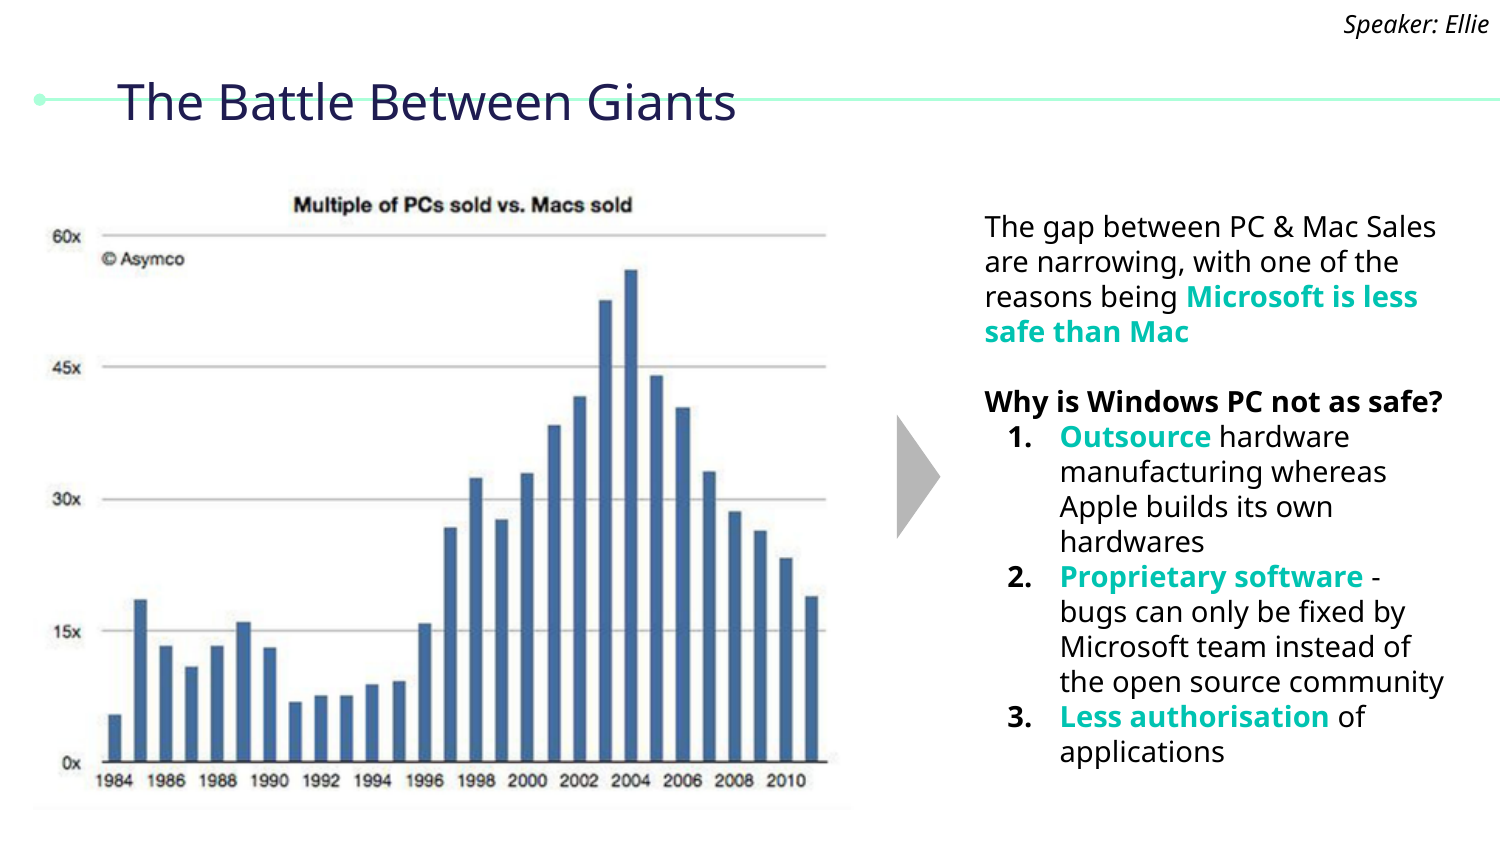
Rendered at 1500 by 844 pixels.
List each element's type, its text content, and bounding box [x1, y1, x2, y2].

text_box [896, 414, 941, 539]
text_box The gap between PC & Mac Sales are narrowing, with one of the reasons being Microsoft is less safe than Mac Why is Windows PC not as safe? Outsource hardware manufacturing whereas Apple builds its own hardwares Proprietary software - bugs can only be fixed by Microsoft team instead of the open source community Less authorisation of applications [969, 193, 1470, 270]
title The Battle Between Giants [102, 55, 1101, 144]
text_box Speaker: Ellie [1296, 0, 1500, 49]
picture [33, 175, 854, 810]
